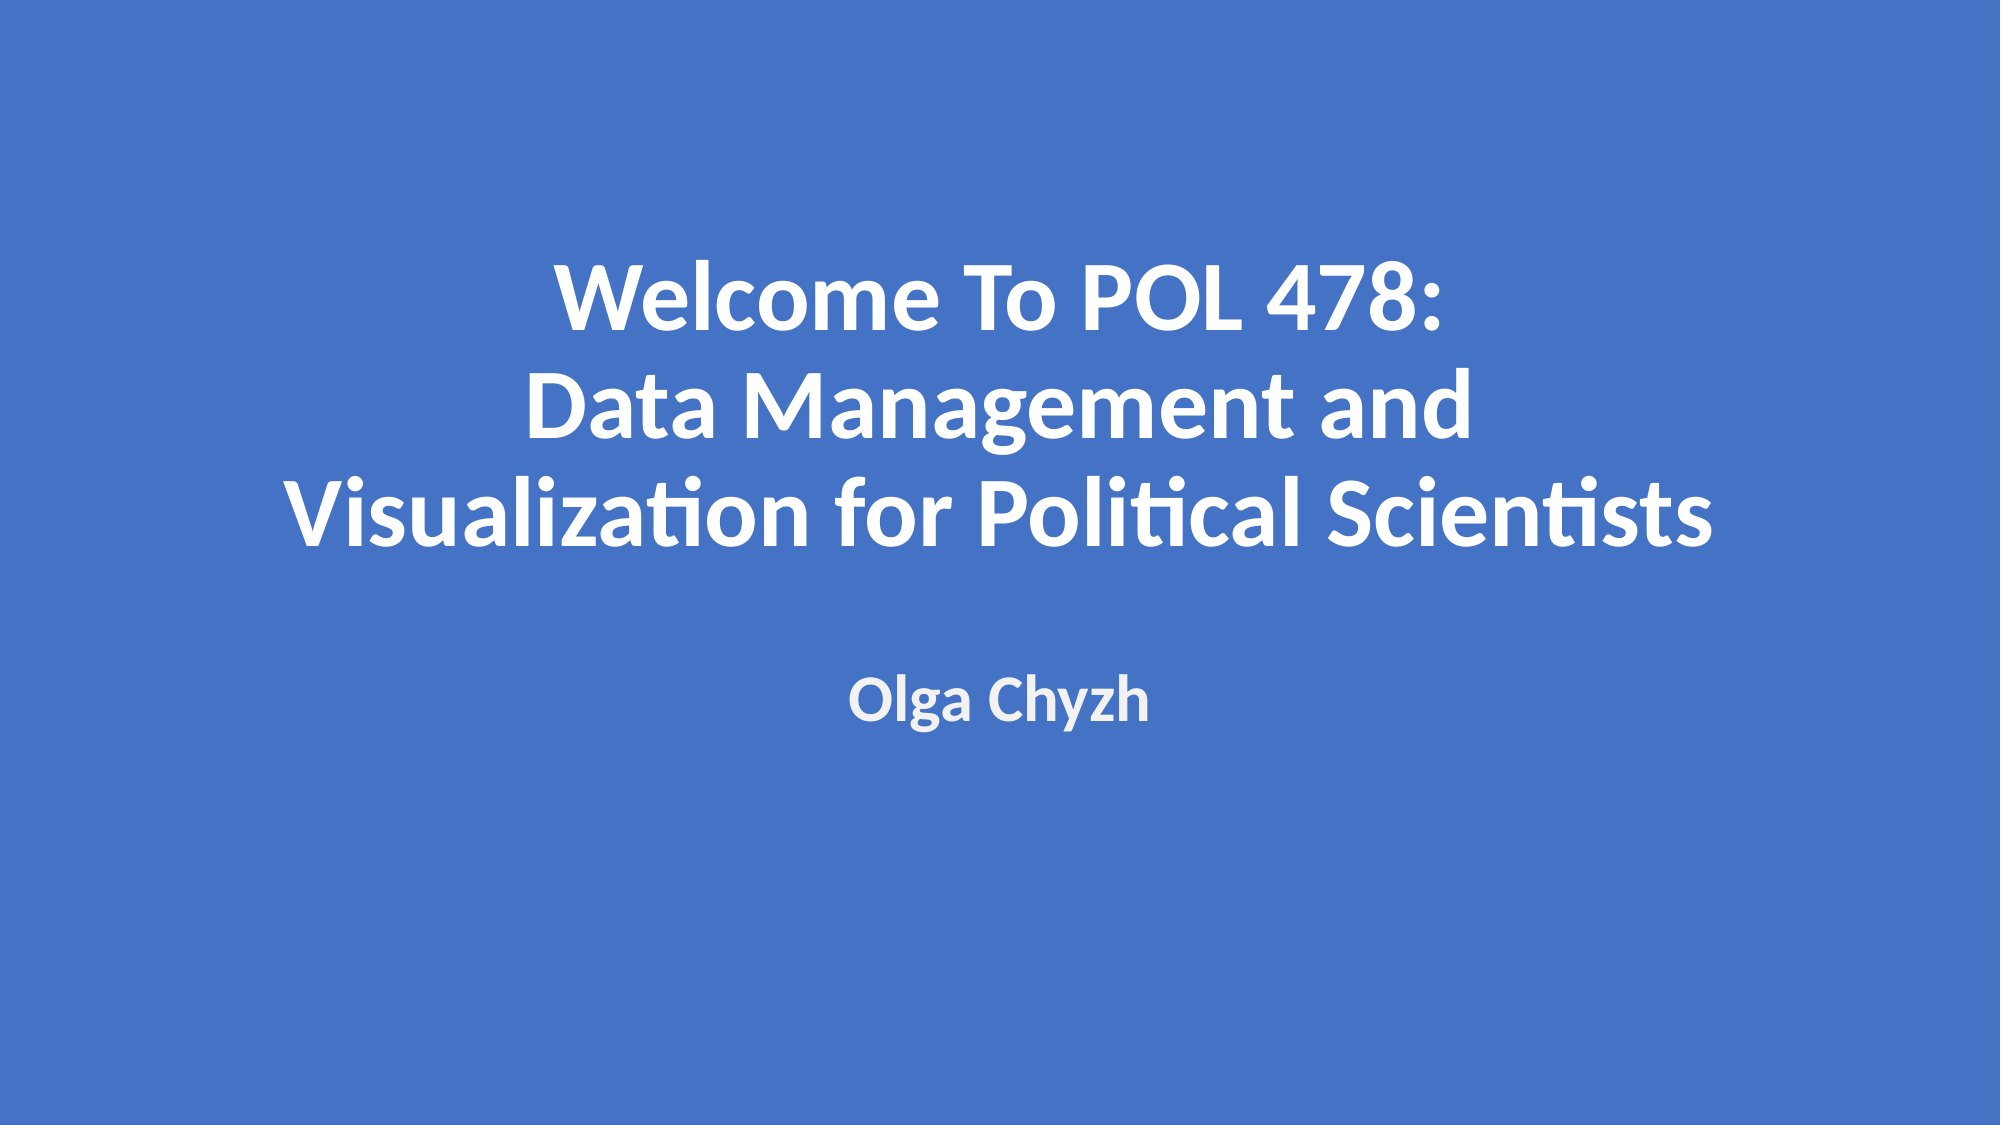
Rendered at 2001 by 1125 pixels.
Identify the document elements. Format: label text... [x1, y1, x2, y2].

title Welcome To POL 478: Data Management and Visualization for Political Scientists [249, 184, 1750, 576]
subtitle Olga Chyzh [249, 656, 1750, 863]
